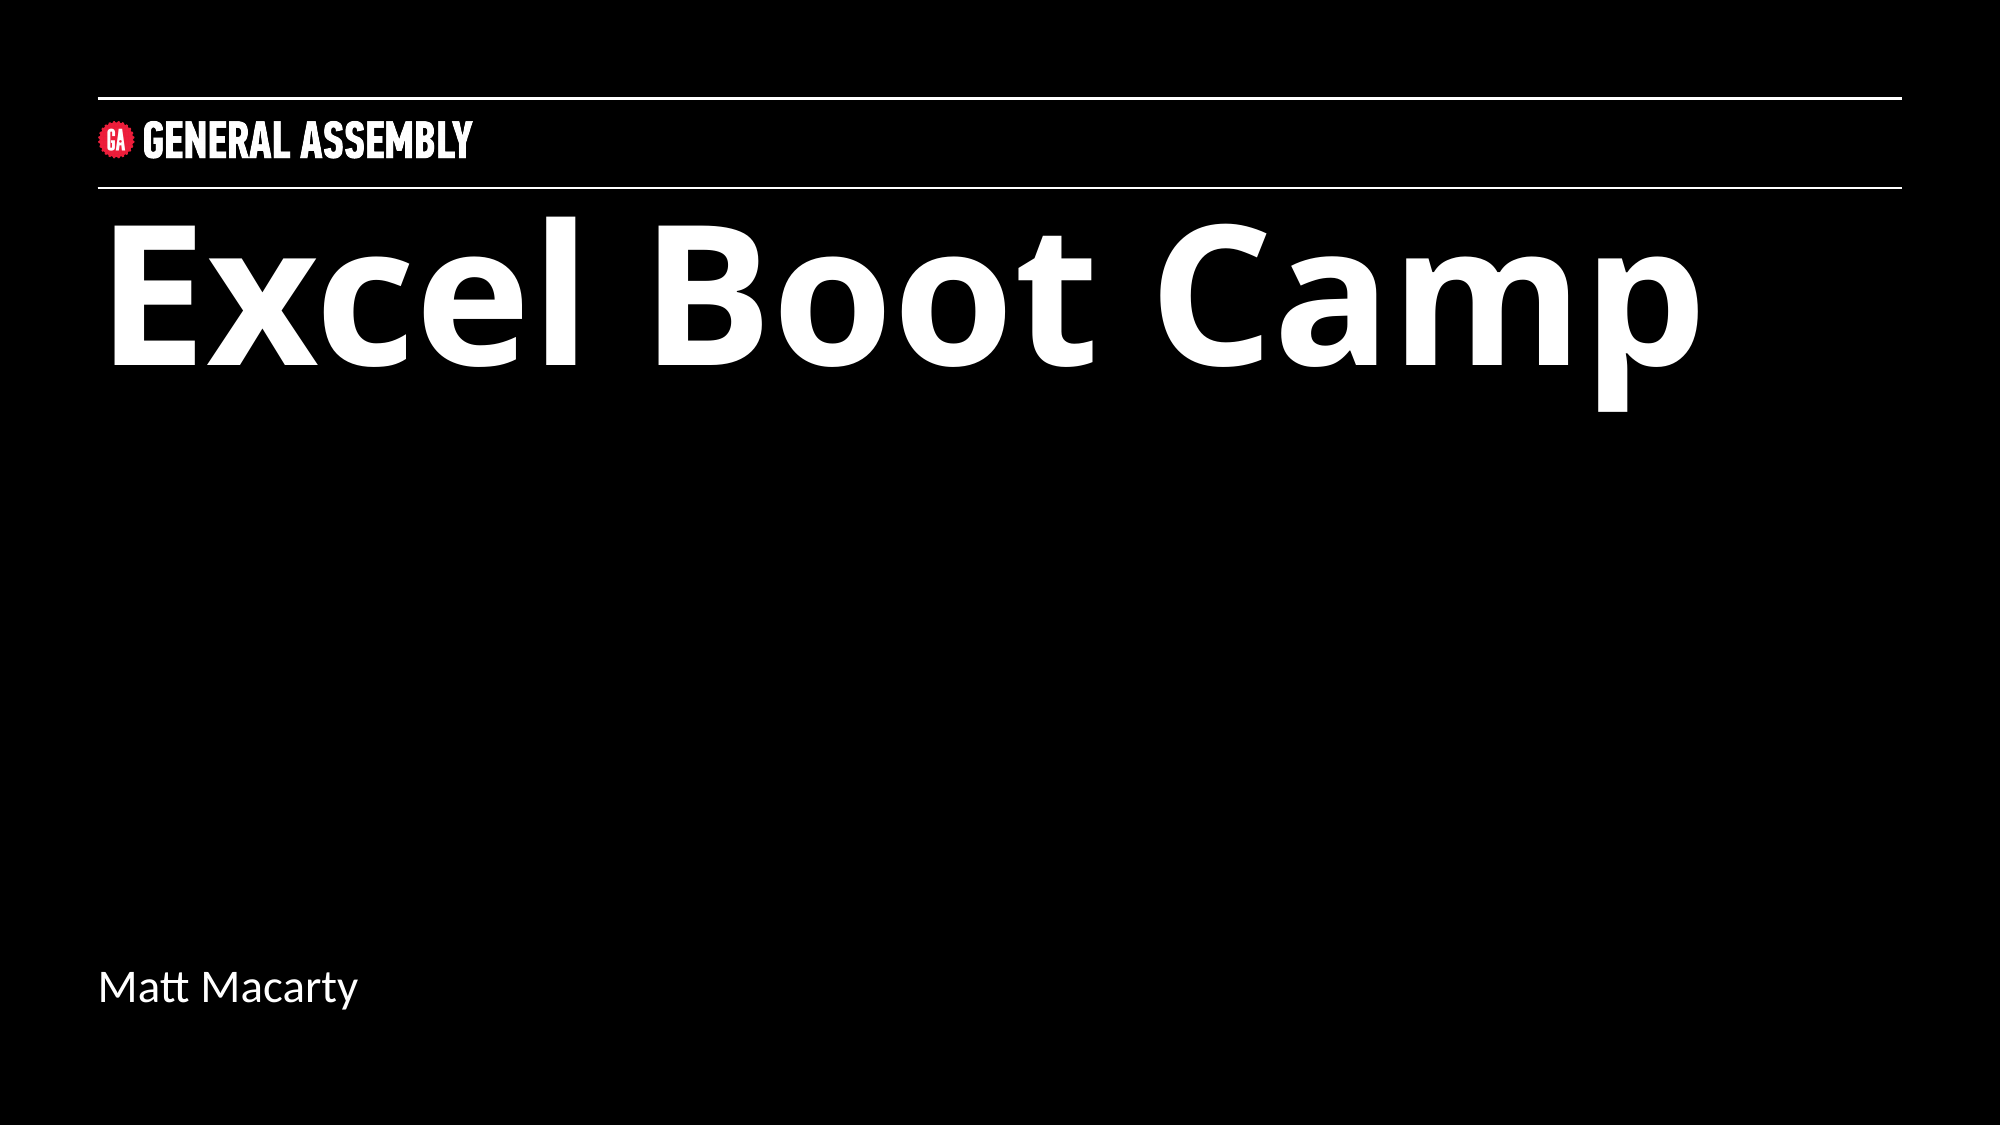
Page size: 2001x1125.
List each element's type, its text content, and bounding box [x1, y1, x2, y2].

picture [86, 104, 485, 173]
text_box Excel Boot Camp [97, 243, 1903, 492]
text_box Matt Macarty [97, 950, 1903, 1005]
